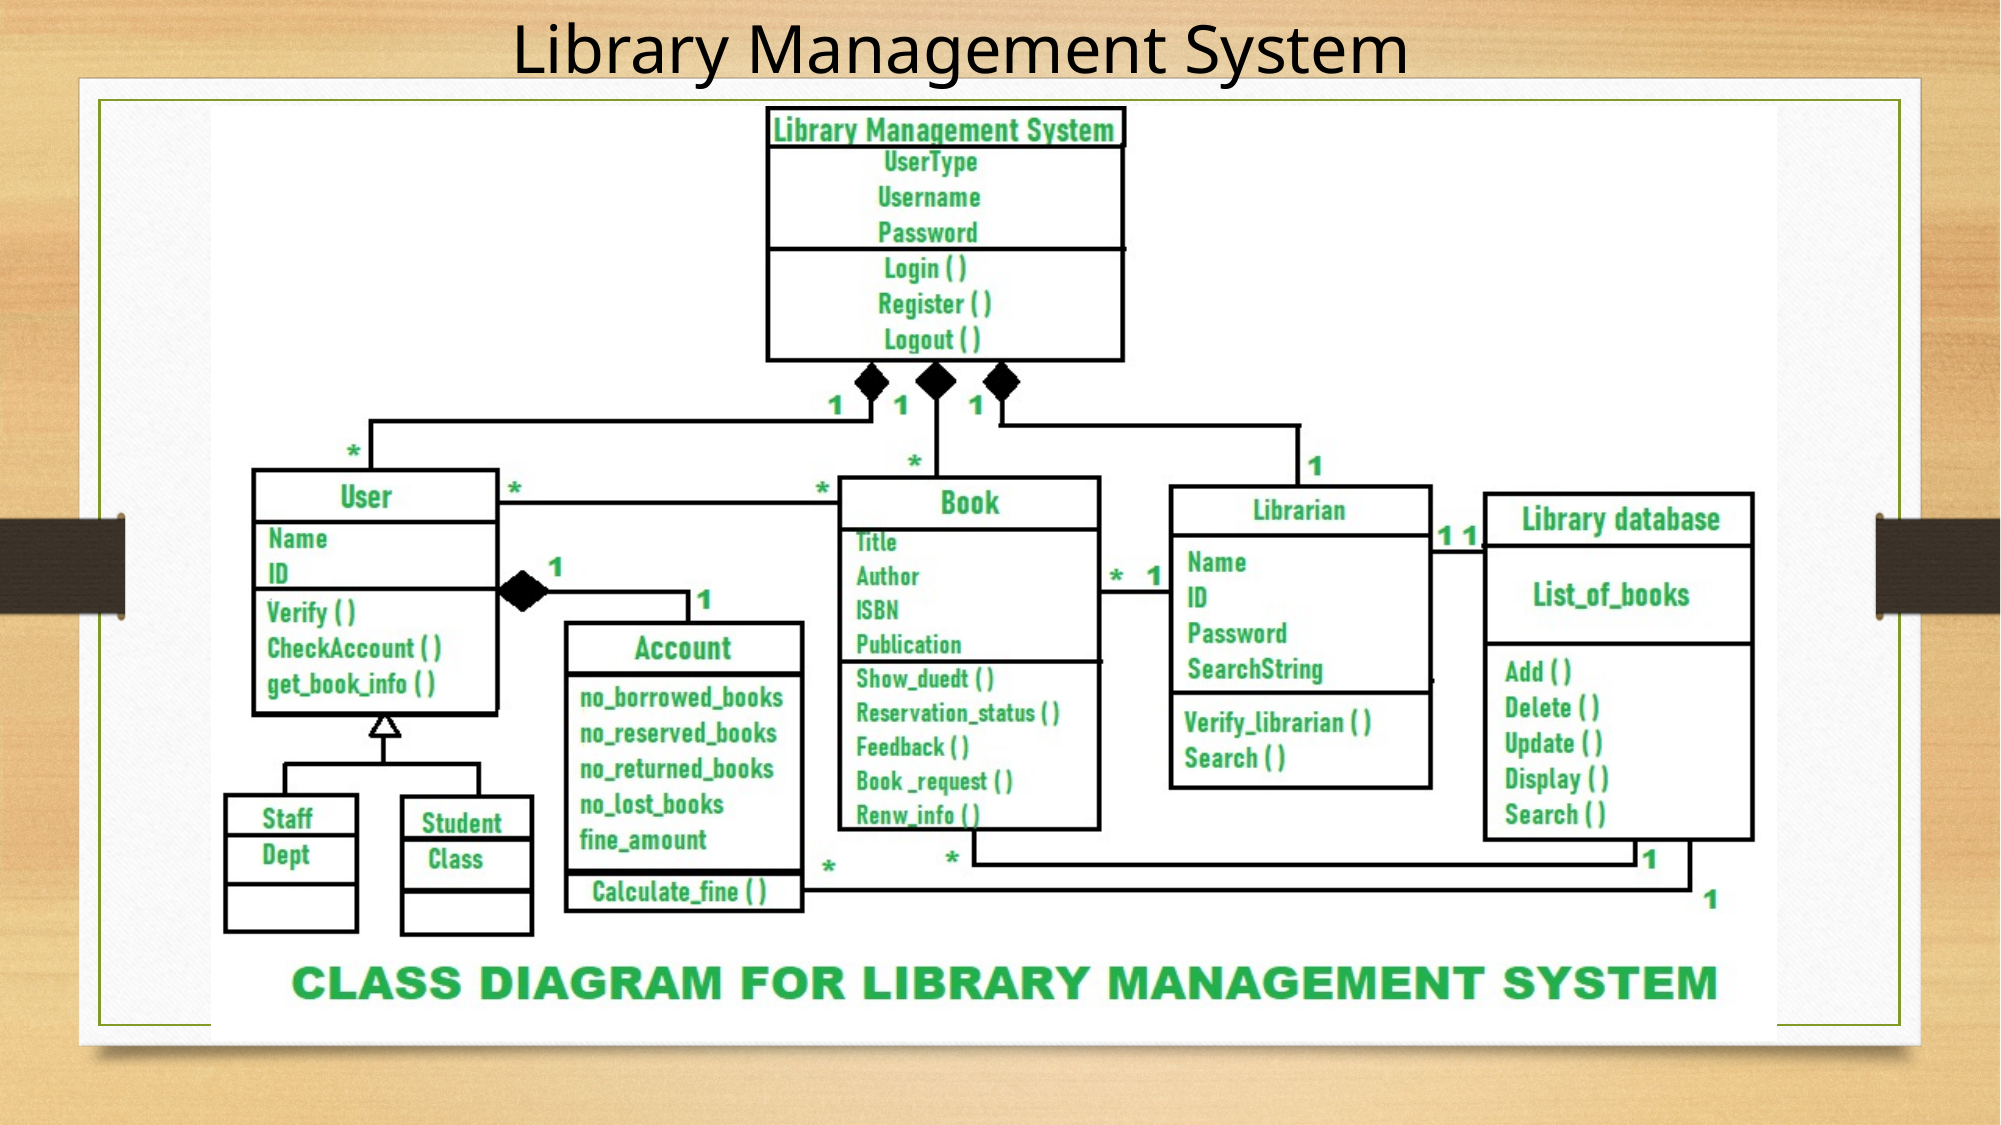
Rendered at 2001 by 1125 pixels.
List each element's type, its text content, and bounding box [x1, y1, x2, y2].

text_box Library Management System [75, 0, 1847, 95]
picture [0, 0, 2001, 1125]
